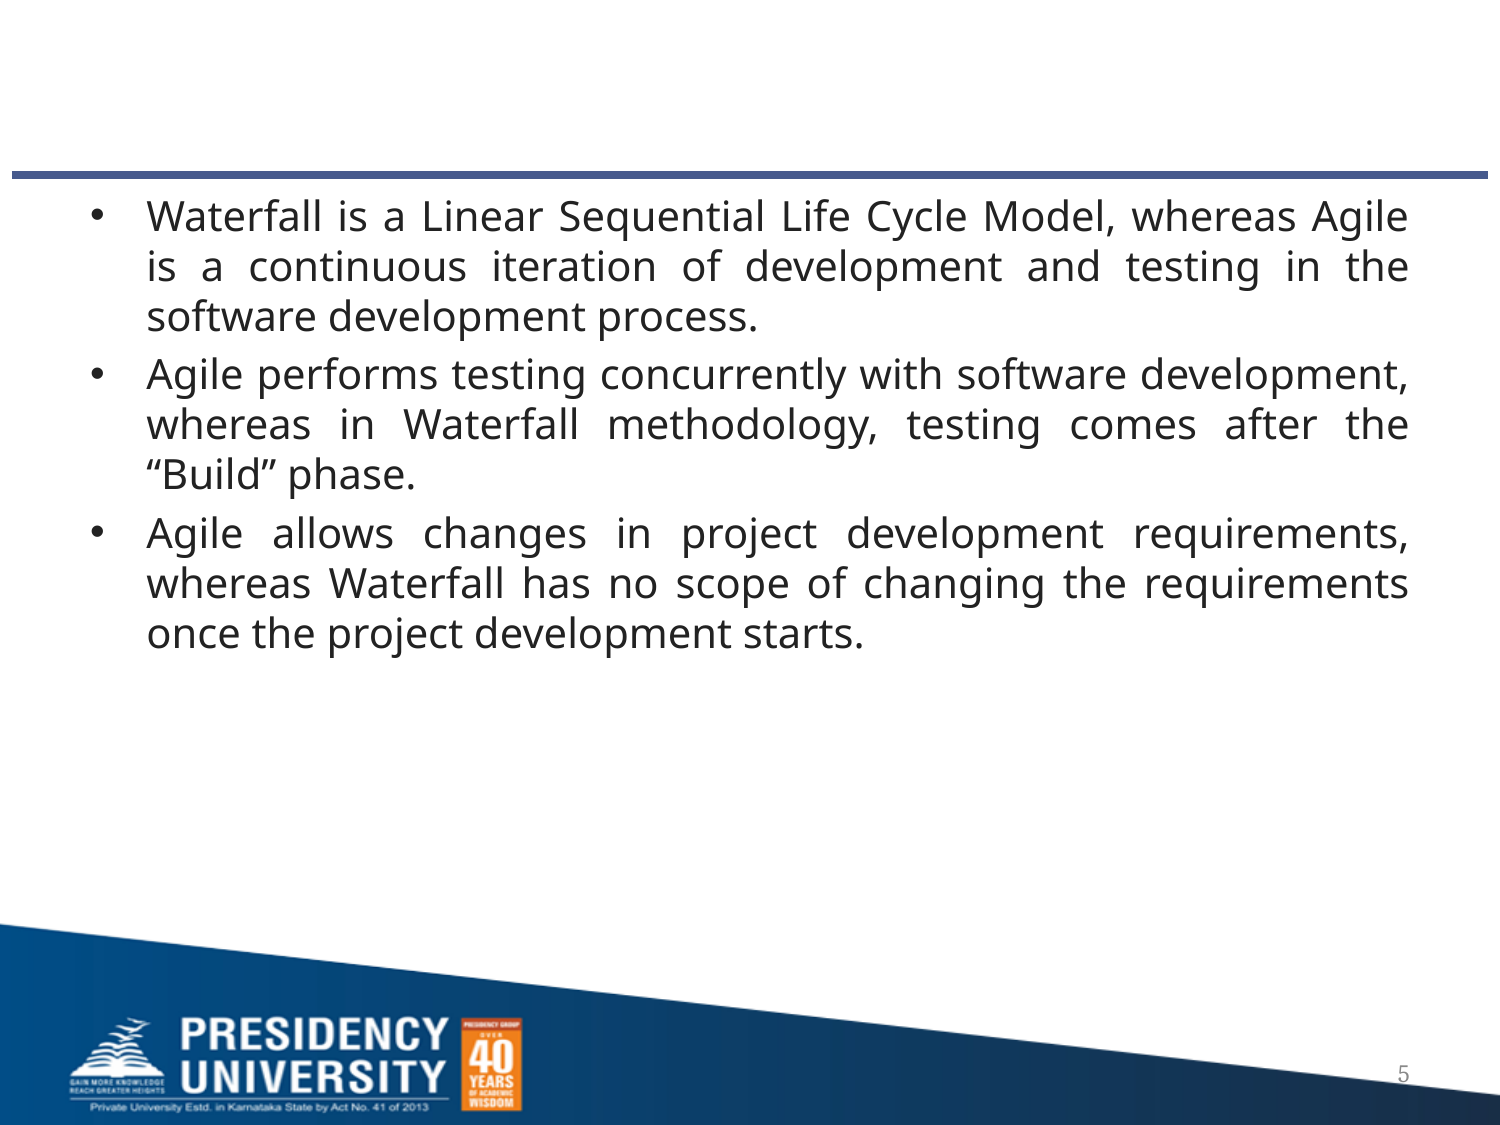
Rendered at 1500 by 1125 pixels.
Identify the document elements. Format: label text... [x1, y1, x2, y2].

picture [0, 921, 1500, 1125]
list Waterfall is a Linear Sequential Life Cycle Model, whereas Agile is a continuous iteration of development and testing in the software development process. Agile performs testing concurrently with software development, whereas in Waterfall methodology, testing comes after the “Build” phase. Agile allows changes in project development requirements, whereas Waterfall has no scope of changing the requirements once the project development starts. [75, 182, 1425, 950]
slide_number 5 [1074, 1042, 1425, 1103]
